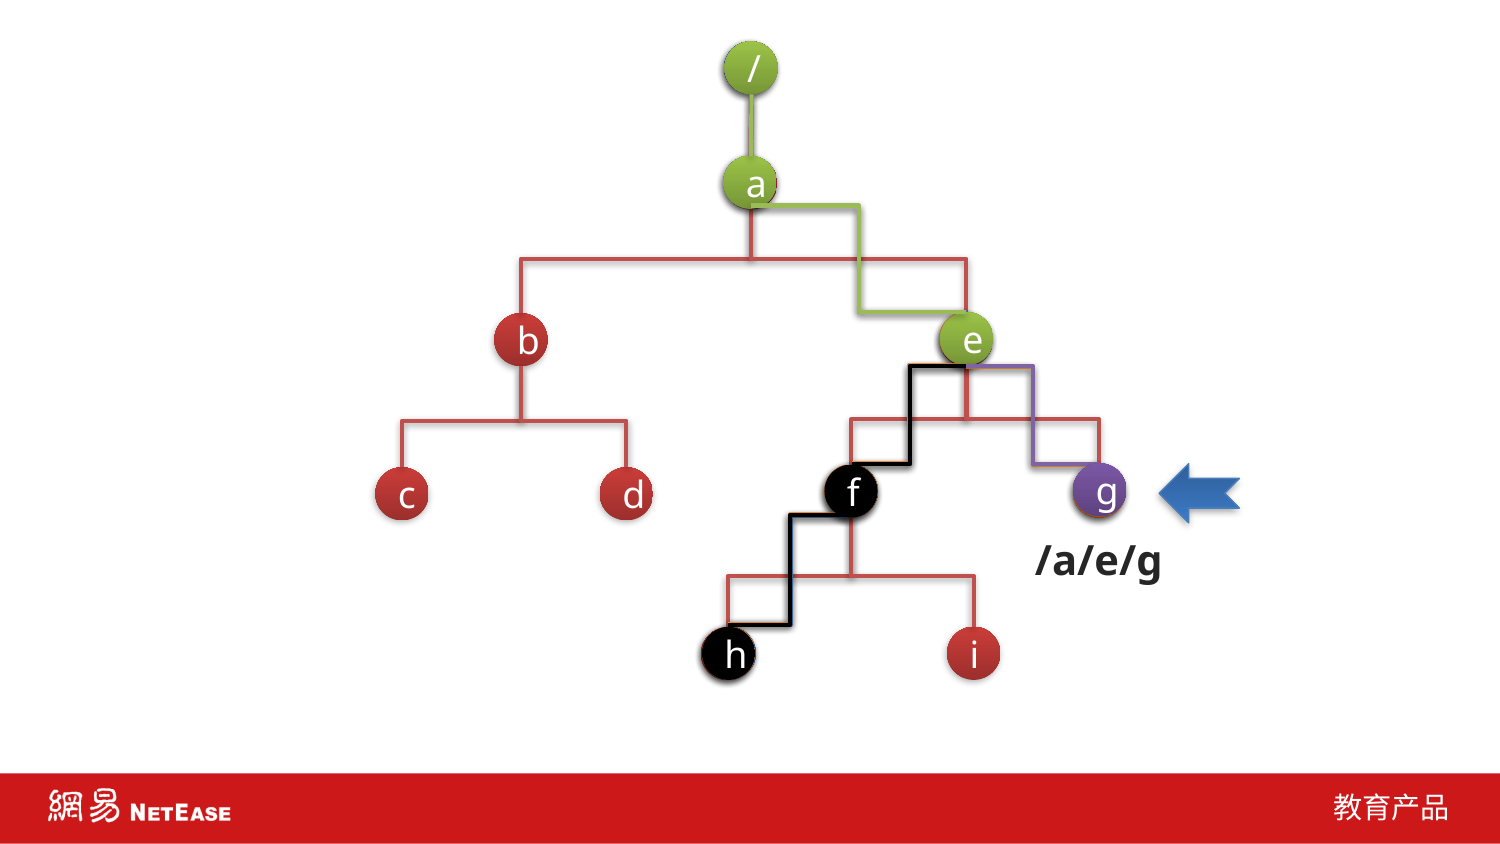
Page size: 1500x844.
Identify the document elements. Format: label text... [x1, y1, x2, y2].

picture [46, 786, 231, 824]
text_box / [724, 41, 778, 95]
text_box c [375, 468, 429, 521]
text_box b [494, 314, 548, 364]
text_box [1158, 462, 1241, 524]
text_box h [701, 627, 756, 680]
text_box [522, 363, 625, 470]
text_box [410, 357, 513, 477]
text_box i [947, 627, 1001, 680]
text_box a [723, 156, 777, 209]
text_box d [599, 468, 653, 521]
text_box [860, 357, 960, 473]
text_box /a/e/g [1019, 526, 1179, 592]
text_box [857, 510, 968, 634]
footer 教育产品 [547, 782, 1465, 827]
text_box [805, 150, 912, 367]
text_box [734, 507, 845, 633]
text_box f [824, 464, 878, 515]
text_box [983, 348, 1083, 482]
text_box e [940, 312, 994, 362]
text_box g [1073, 463, 1127, 517]
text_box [582, 144, 690, 376]
